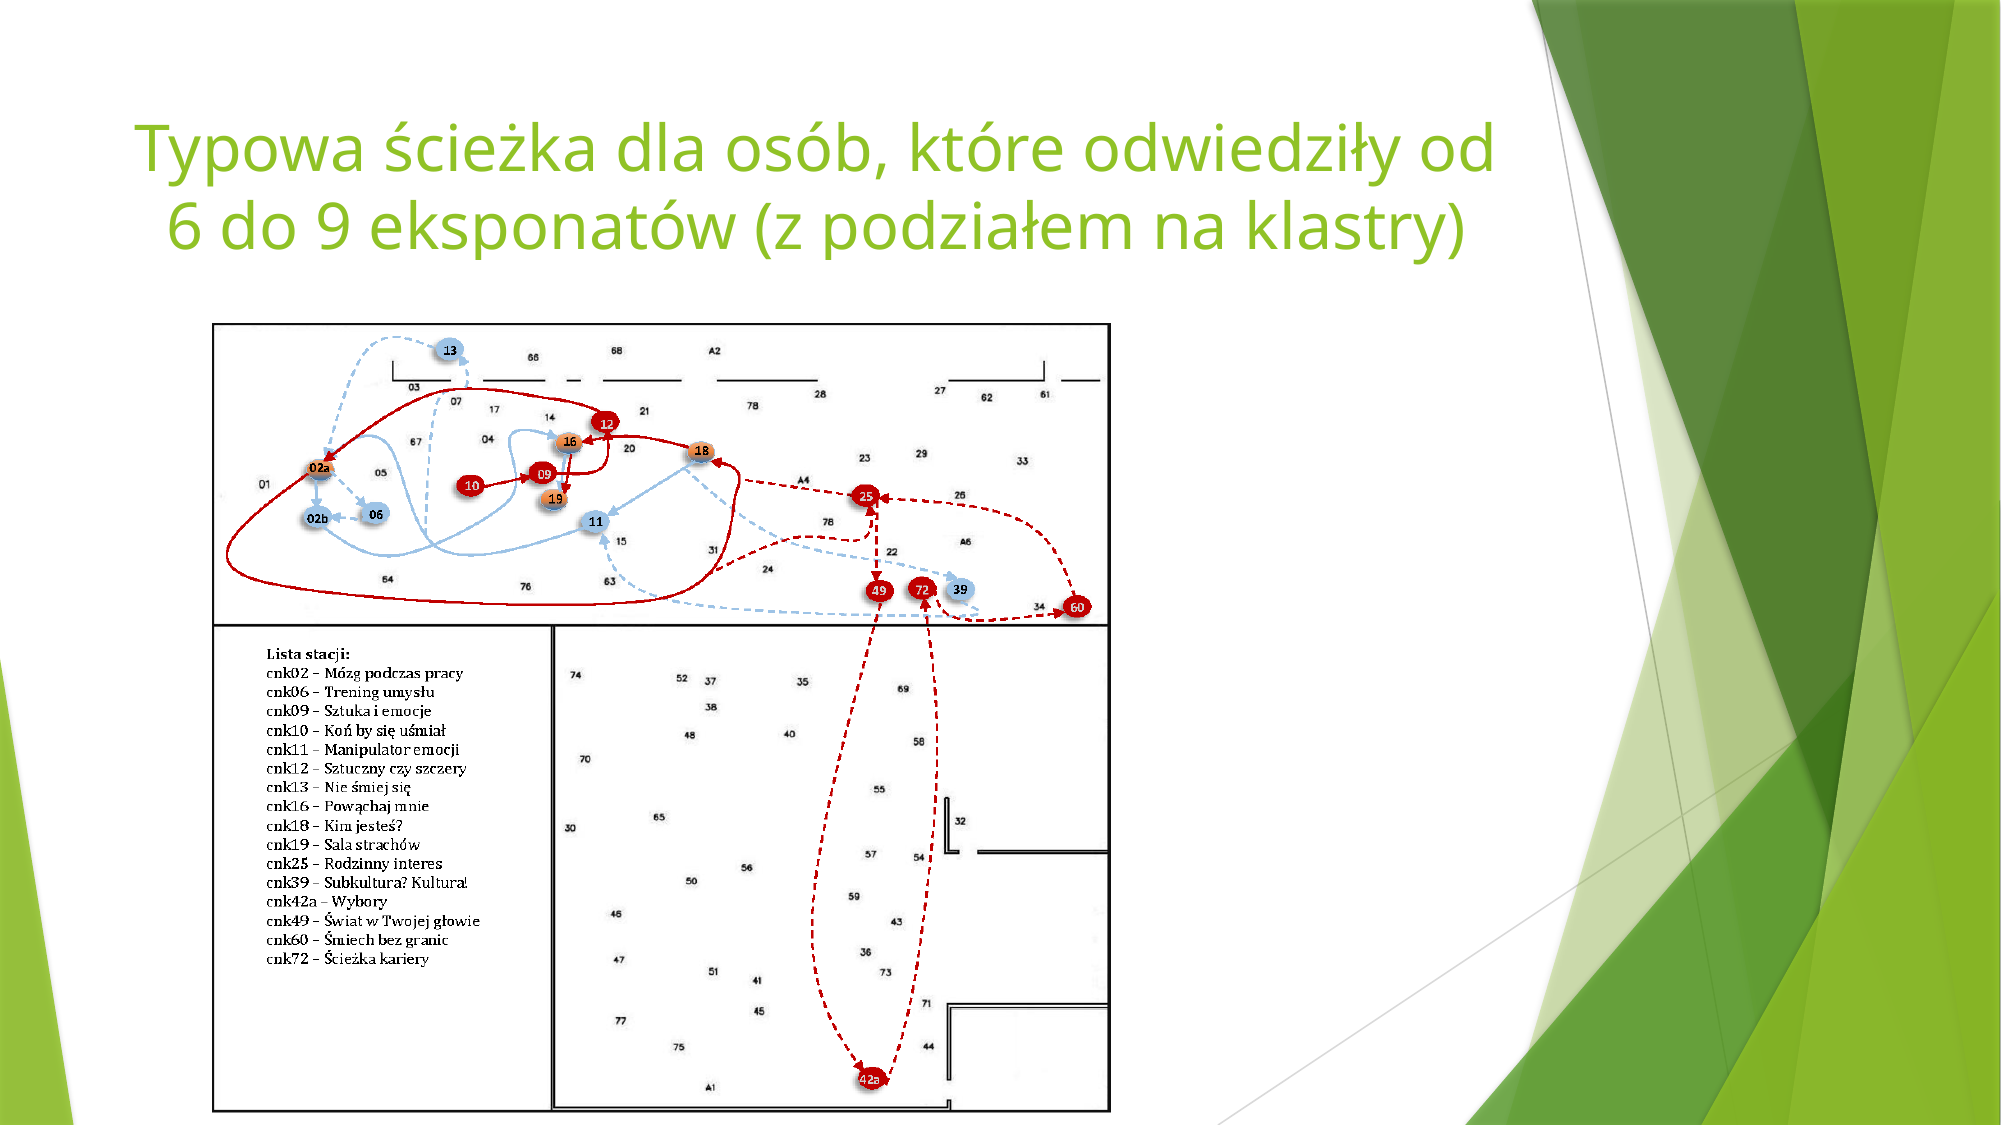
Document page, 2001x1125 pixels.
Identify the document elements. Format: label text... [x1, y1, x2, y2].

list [148, 260, 1167, 1125]
title Typowa ścieżka dla osób, które odwiedziły od 6 do 9 eksponatów (z podziałem na klastry) [111, 99, 1522, 317]
